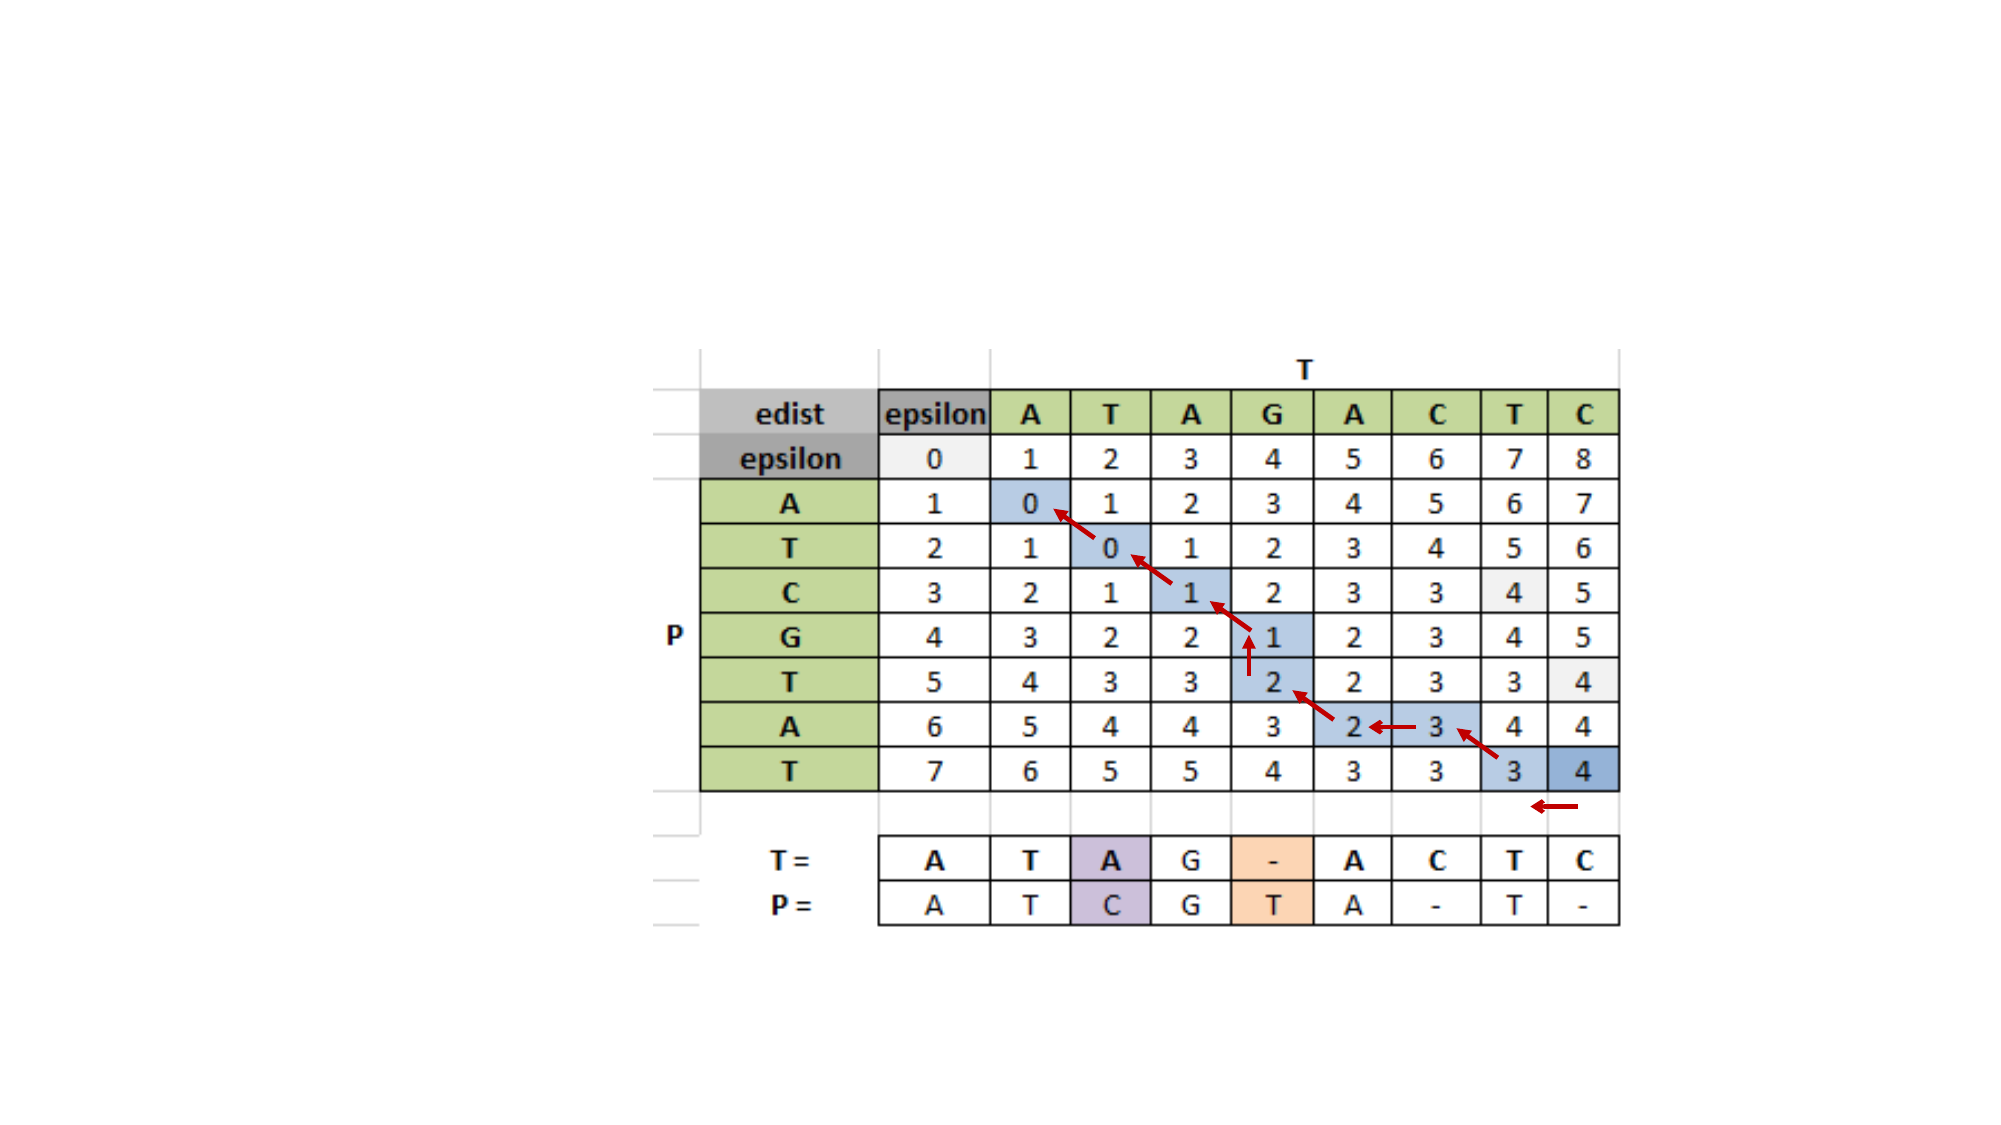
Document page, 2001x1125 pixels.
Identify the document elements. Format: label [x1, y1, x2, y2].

picture [653, 349, 1641, 958]
text_box [1456, 728, 1498, 758]
text_box [1292, 690, 1334, 720]
text_box [1130, 554, 1172, 584]
text_box [1053, 508, 1095, 539]
text_box [1209, 600, 1252, 631]
